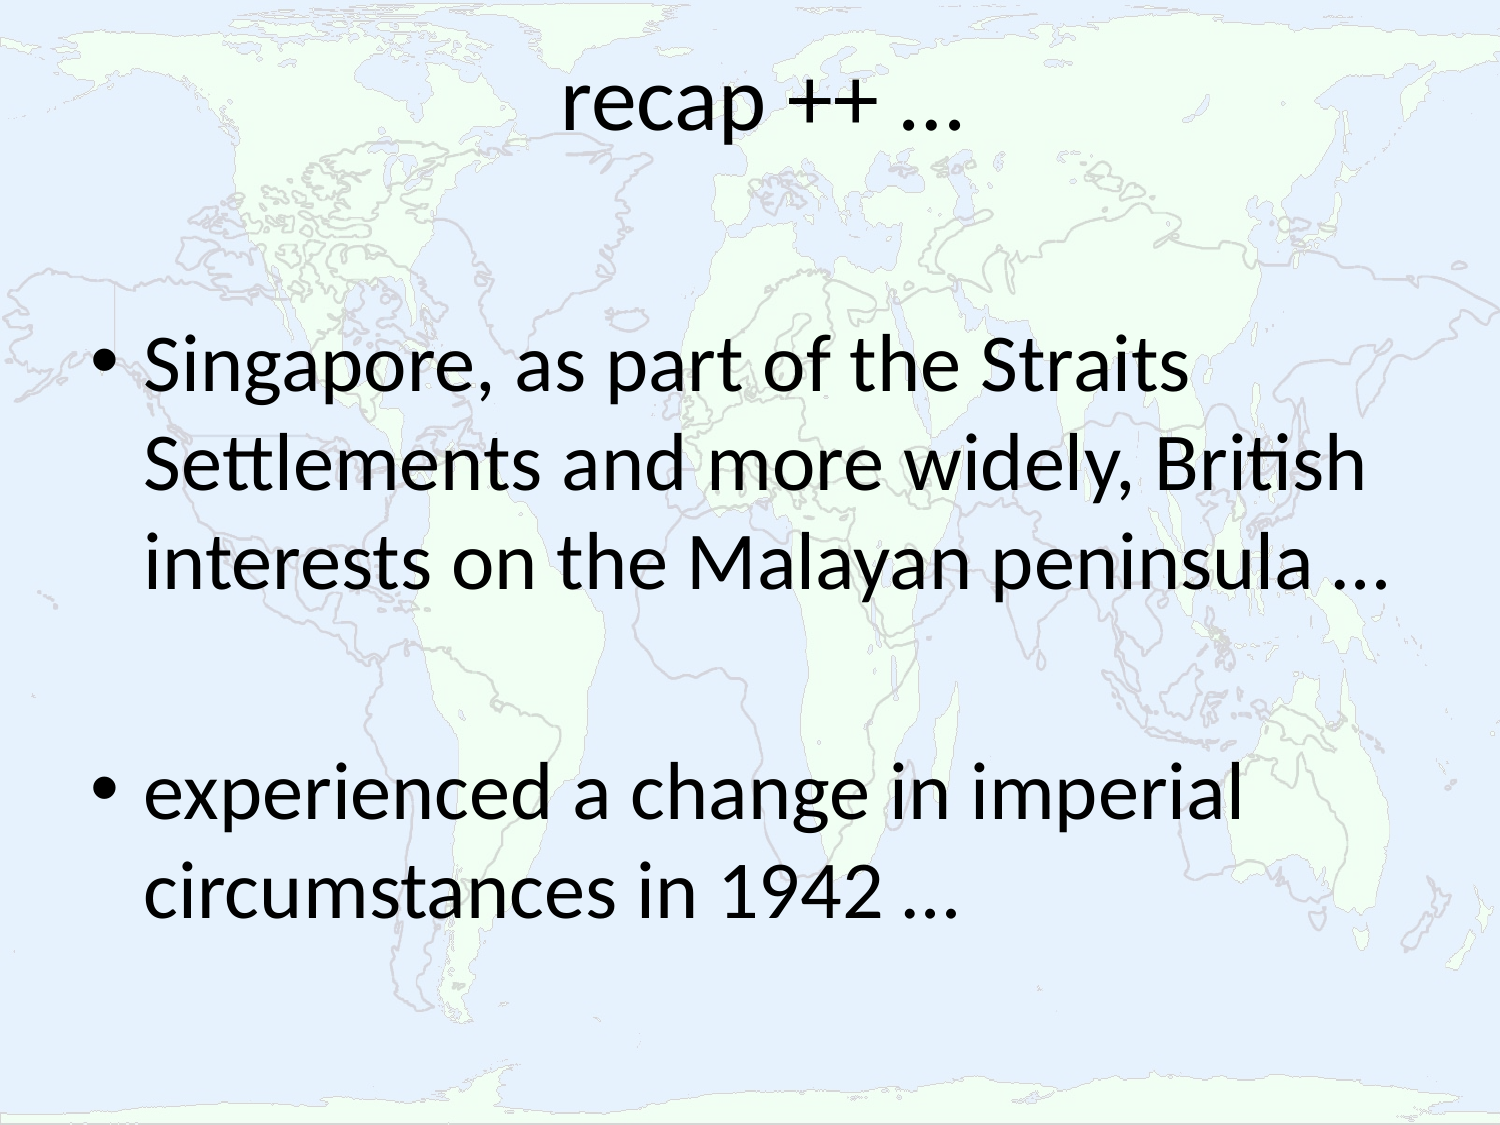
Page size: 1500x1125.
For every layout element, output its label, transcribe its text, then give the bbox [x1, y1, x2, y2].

title recap ++ … [76, 0, 1427, 188]
list Singapore, as part of the Straits Settlements and more widely, British interests on the Malayan peninsula … experienced a change in imperial circumstances in 1942 … [75, 231, 1425, 1005]
